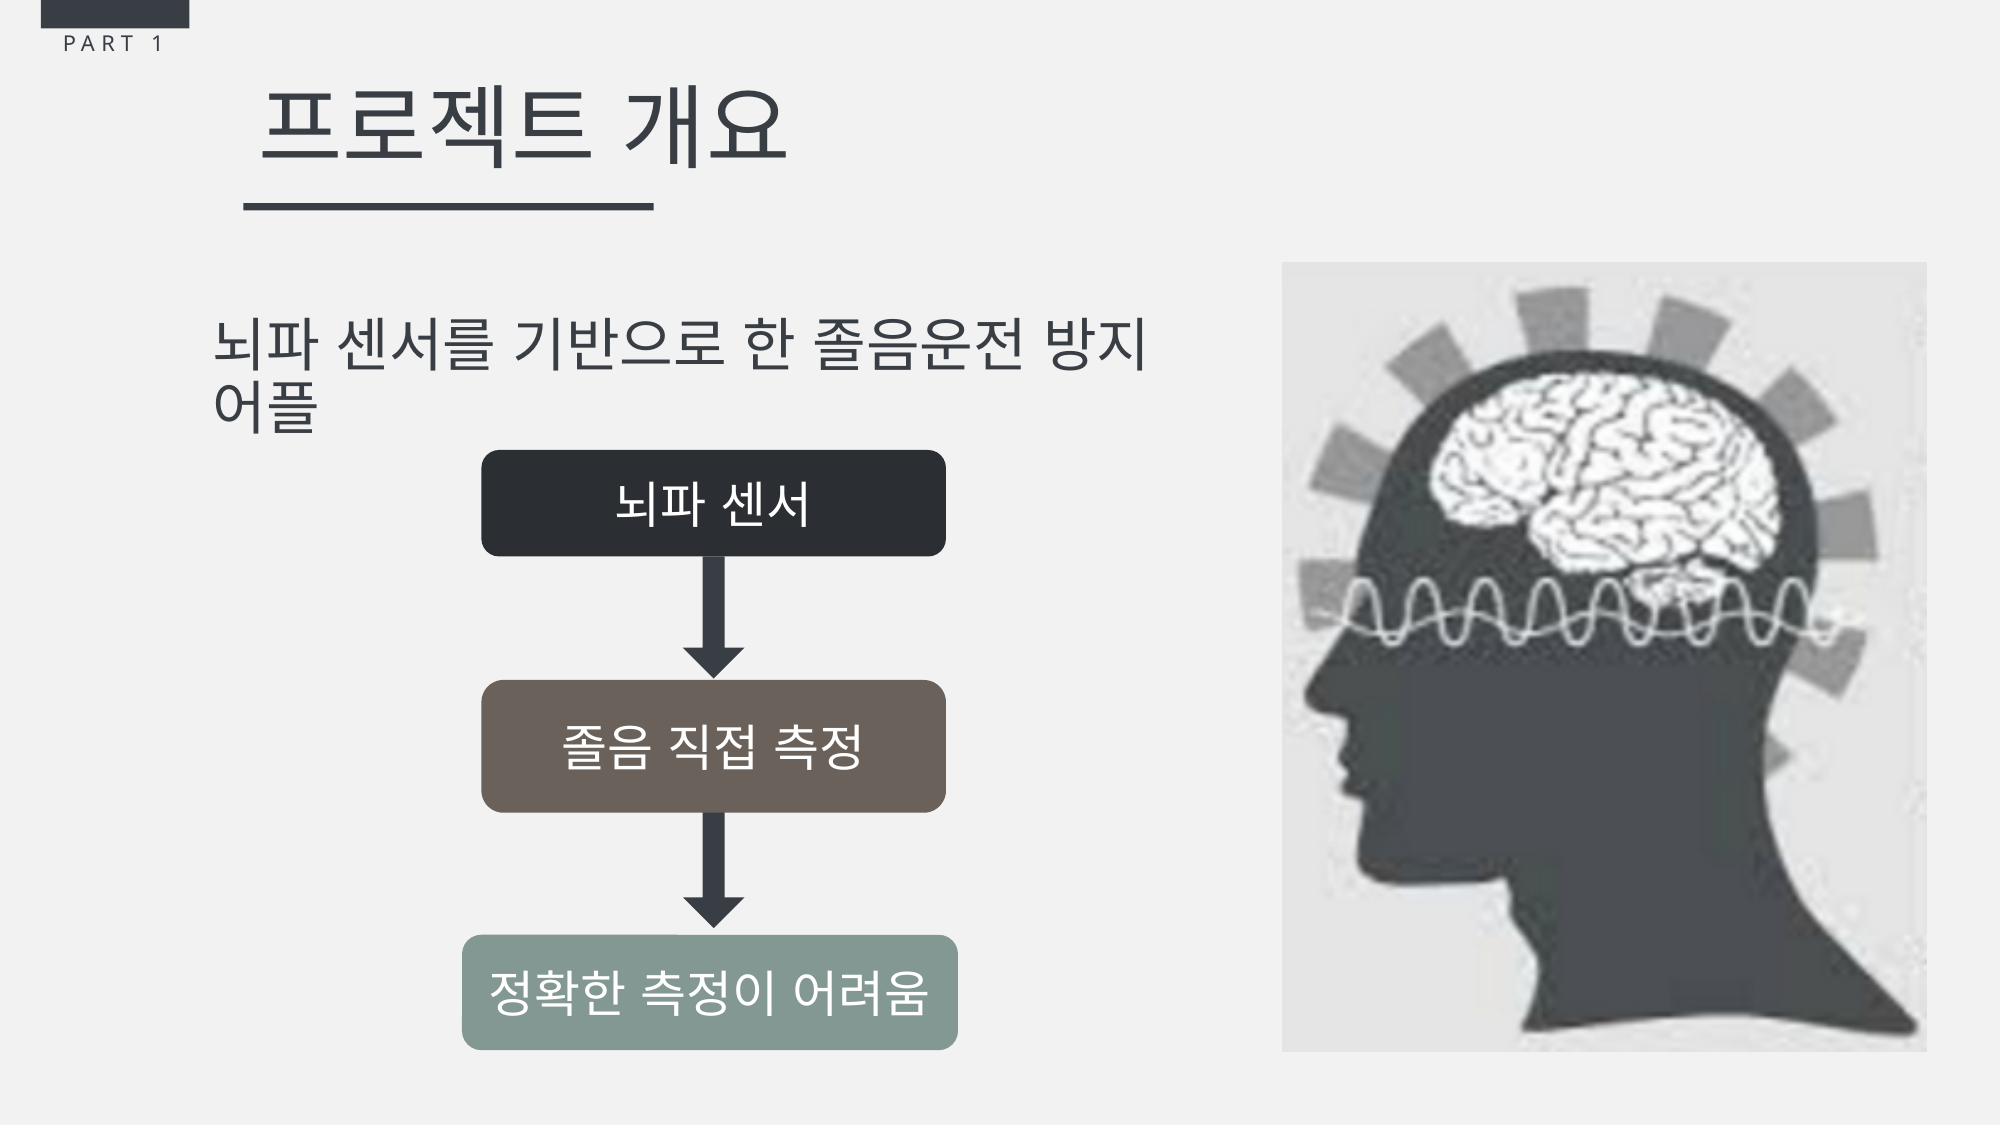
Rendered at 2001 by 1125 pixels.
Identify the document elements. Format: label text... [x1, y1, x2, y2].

text_box 뇌파 센서 [480, 448, 947, 558]
list 뇌파 센서를 기반으로 한 졸음운전 방지 어플 [197, 308, 1282, 1052]
text_box [680, 555, 748, 681]
text_box 정확한 측정이 어려움 [460, 933, 960, 1052]
text_box 졸음 직접 측정 [480, 678, 947, 814]
picture [1282, 262, 1927, 1052]
list PART 1 [39, 28, 188, 60]
title 프로젝트 개요 [243, 59, 1927, 203]
